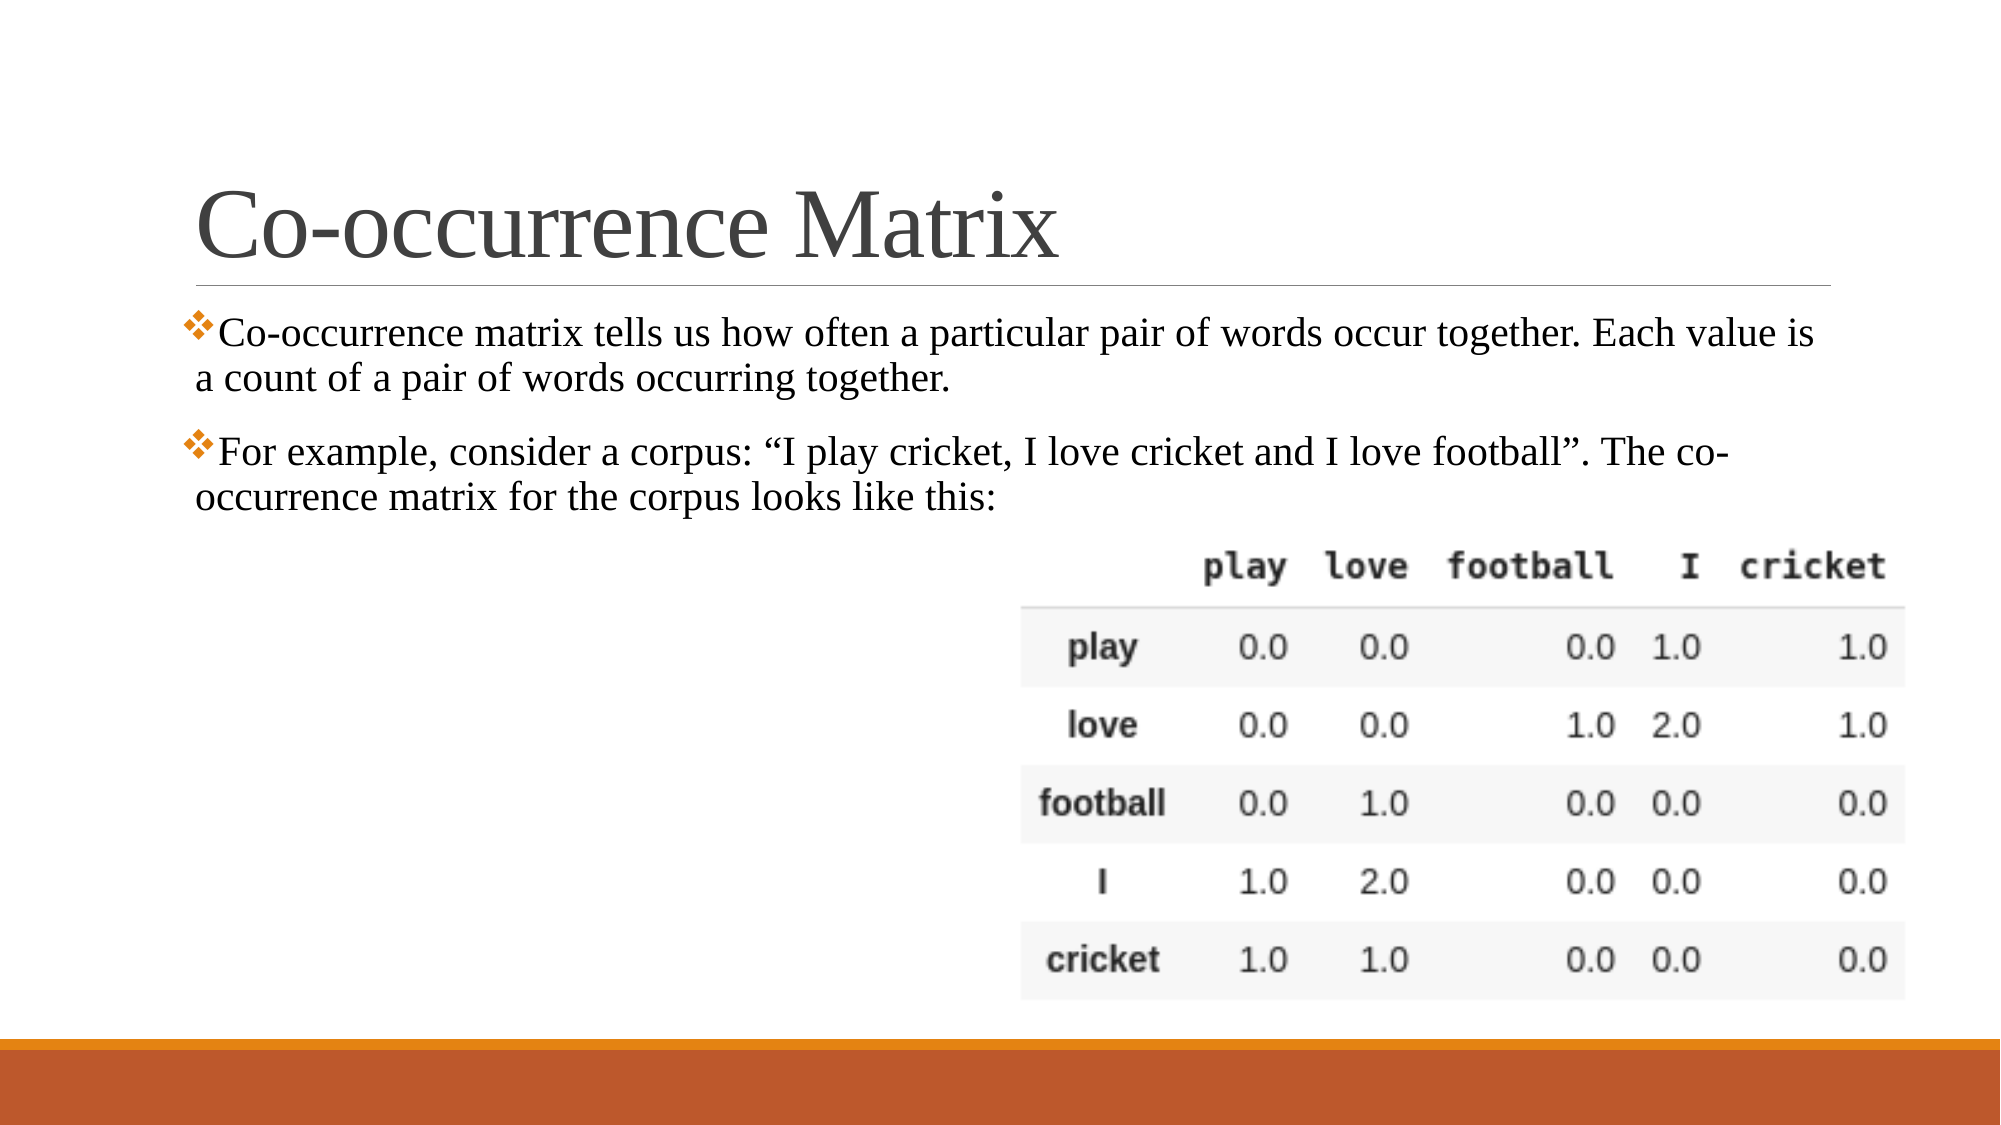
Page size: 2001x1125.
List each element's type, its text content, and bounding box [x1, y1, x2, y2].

title Co-occurrence Matrix [180, 47, 1830, 285]
picture [998, 539, 1932, 1009]
list Co-occurrence matrix tells us how often a particular pair of words occur together. Each value is a count of a pair of words occurring together. For example, consider a corpus: “I play cricket, I love cricket and I love football”. The co-occurrence matrix for the corpus looks like this: [180, 302, 1830, 963]
